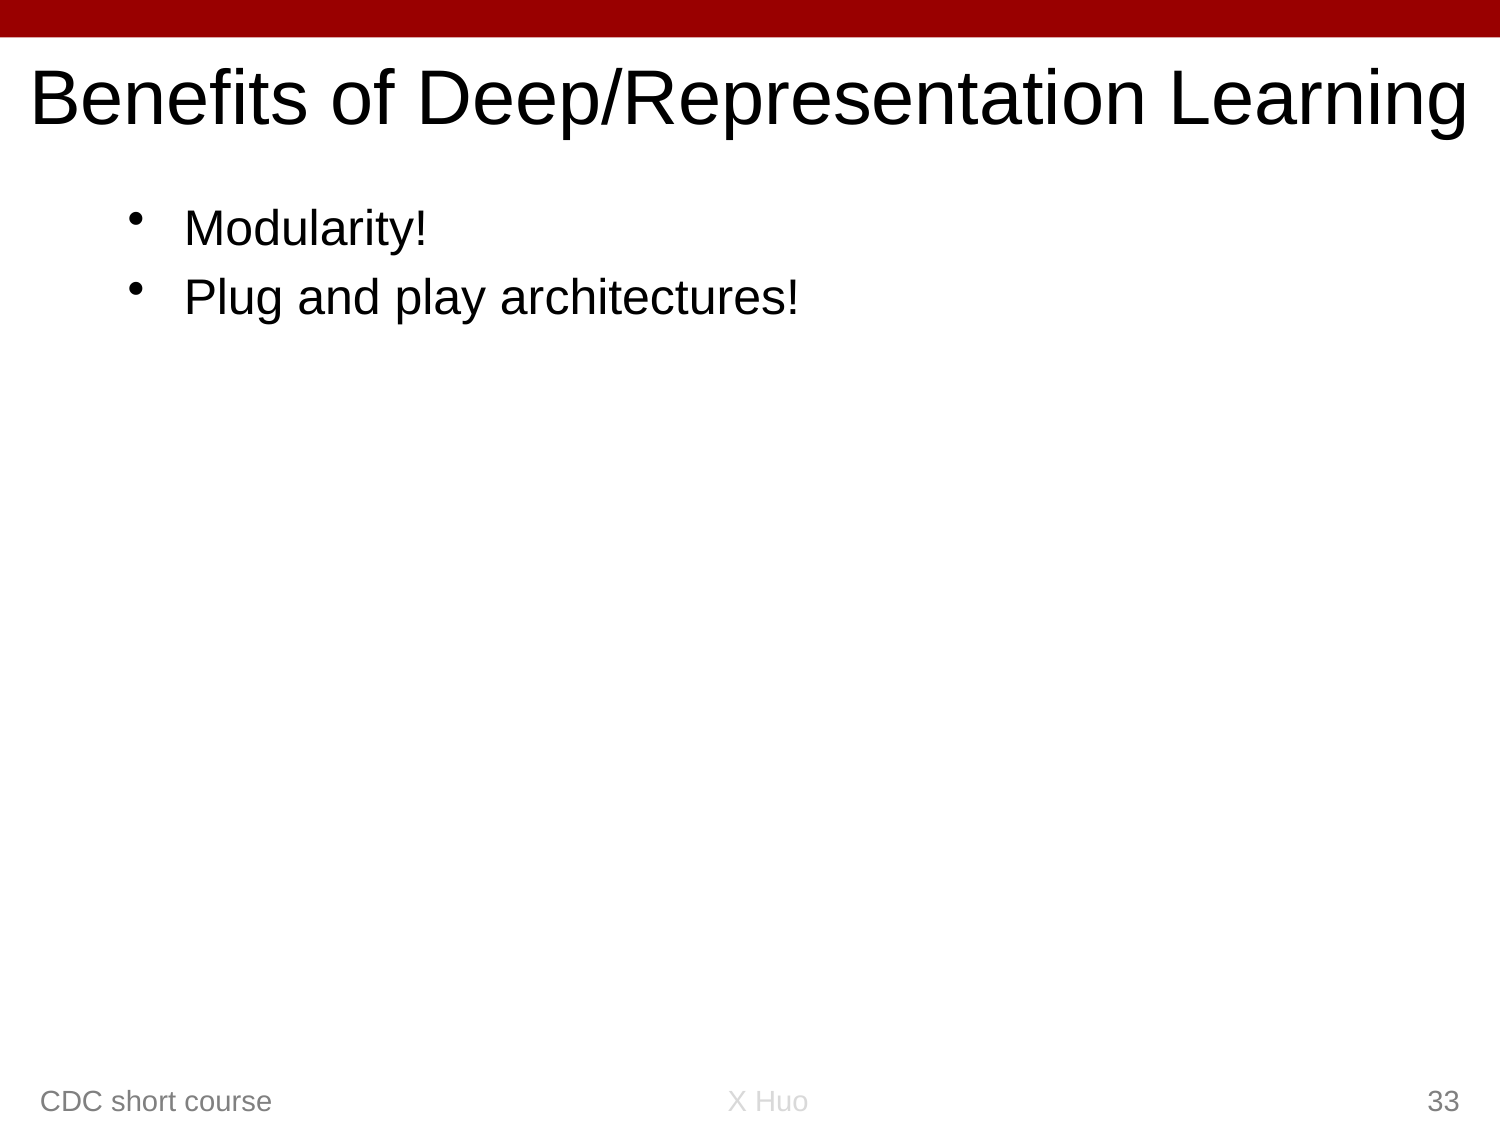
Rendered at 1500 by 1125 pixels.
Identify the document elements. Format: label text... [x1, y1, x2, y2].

title Benefits of Deep/Representation Learning [0, 37, 1500, 151]
footer CDC short course [24, 1049, 501, 1125]
slide_number 33 [1162, 1049, 1476, 1125]
list Modularity! Plug and play architectures! [112, 187, 1388, 1051]
slide_number X Huo [712, 1049, 1026, 1125]
